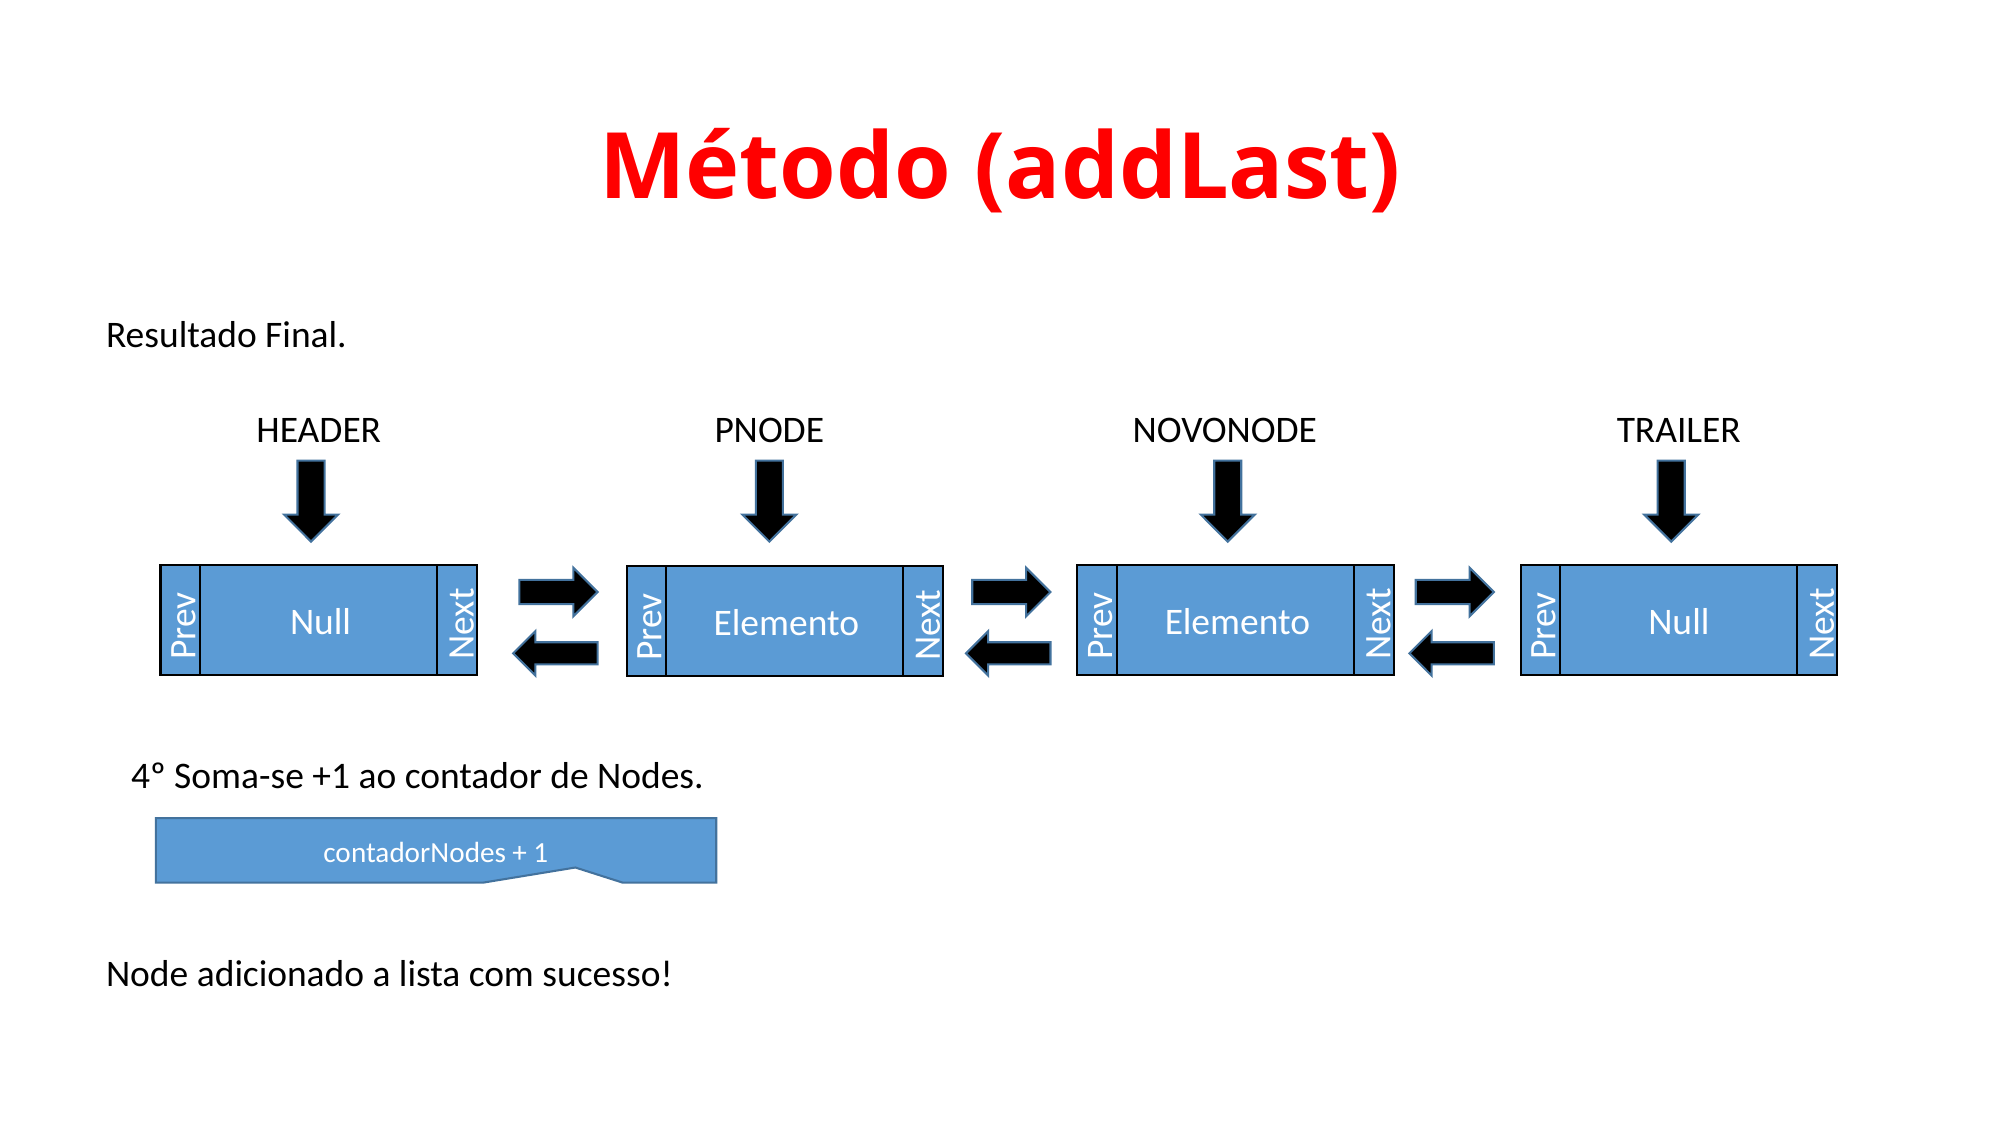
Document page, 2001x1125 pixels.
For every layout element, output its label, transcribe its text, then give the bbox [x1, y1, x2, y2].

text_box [150, 397, 1850, 677]
text_box 4º Soma-se +1 ao contador de Nodes. [116, 744, 1581, 804]
text_box contadorNodes + 1 [154, 817, 718, 884]
text_box Node adicionado a lista com sucesso! [91, 941, 1556, 1002]
text_box Resultado Final. [91, 303, 1556, 363]
title Método (addLast) [137, 59, 1863, 278]
